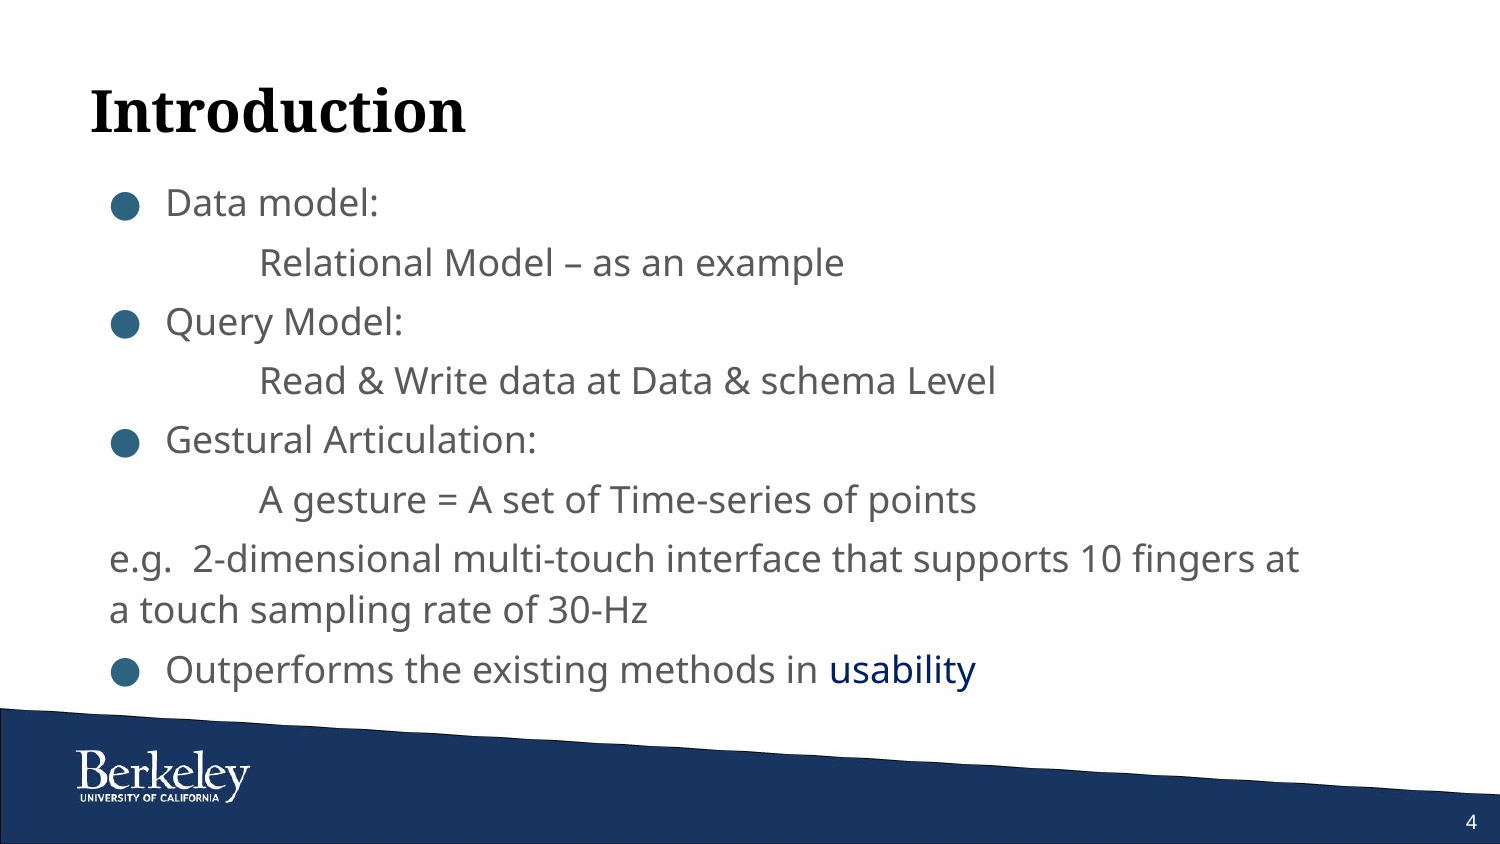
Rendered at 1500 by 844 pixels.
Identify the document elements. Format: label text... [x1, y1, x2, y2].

slide_number 4 [1402, 793, 1493, 844]
picture [0, 0, 1500, 844]
title Introduction [75, 37, 1349, 180]
list Data model: Relational Model – as an example Query Model: Read & Write data at Data & schema Level Gestural Articulation: A gesture = A set of Time-series of points e.g. 2-dimensional multi-touch interface that supports 10 fingers at a touch sampling rate of 30-Hz Outperforms the existing methods in usability [75, 165, 1345, 570]
